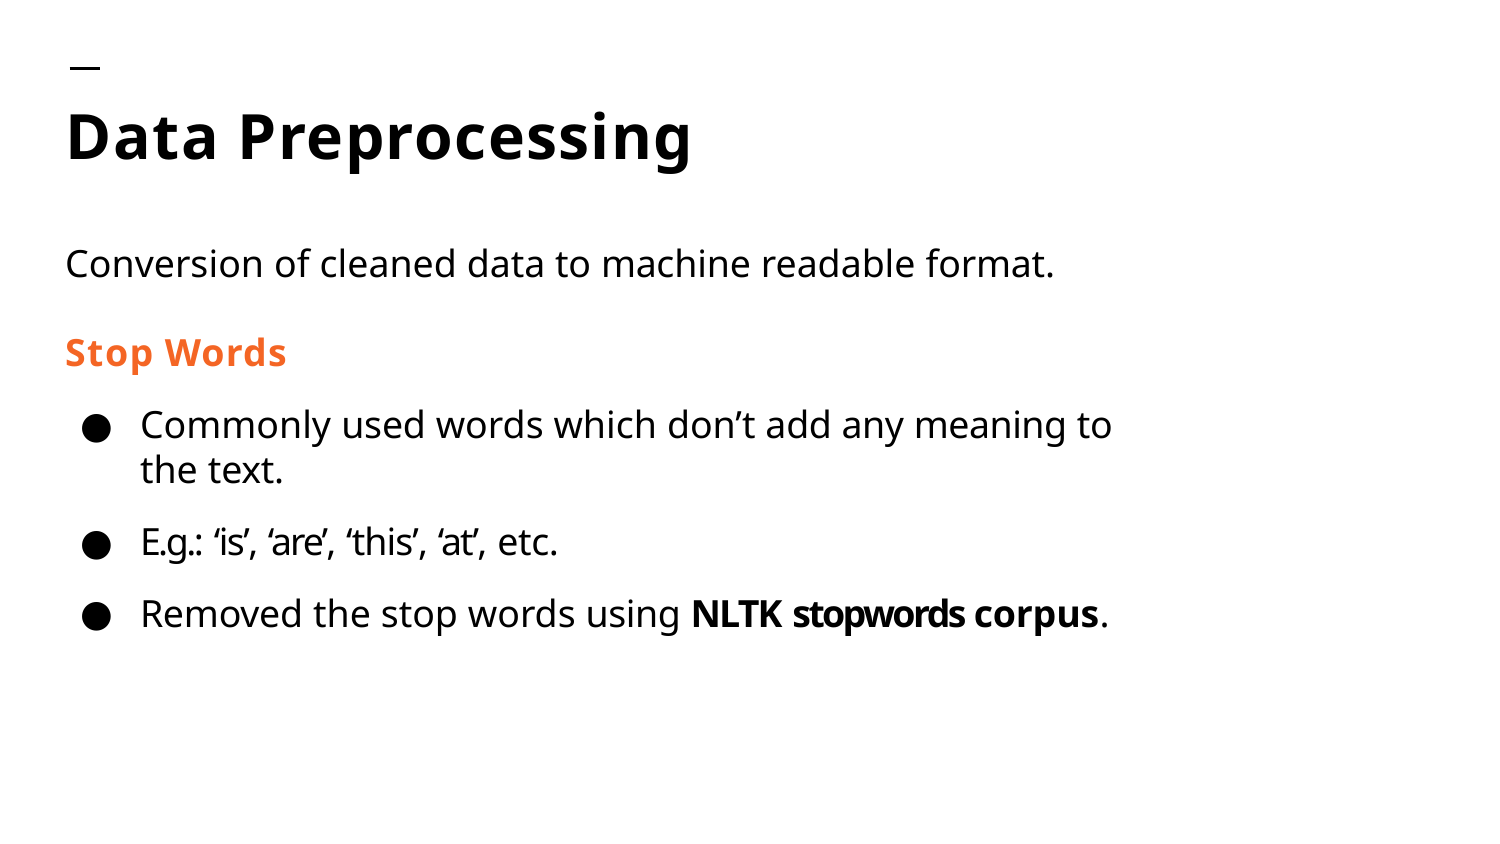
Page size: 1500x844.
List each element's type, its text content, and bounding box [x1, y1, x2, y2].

title Data Preprocessing [63, 95, 1077, 238]
text_box Conversion of cleaned data to machine readable format. Stop Words Commonly used words which don’t add any meaning to the text. E.g.: ‘is’, ‘are’, ‘this’, ‘at’, etc. Removed the stop words using NLTK stopwords corpus. [63, 238, 1176, 635]
